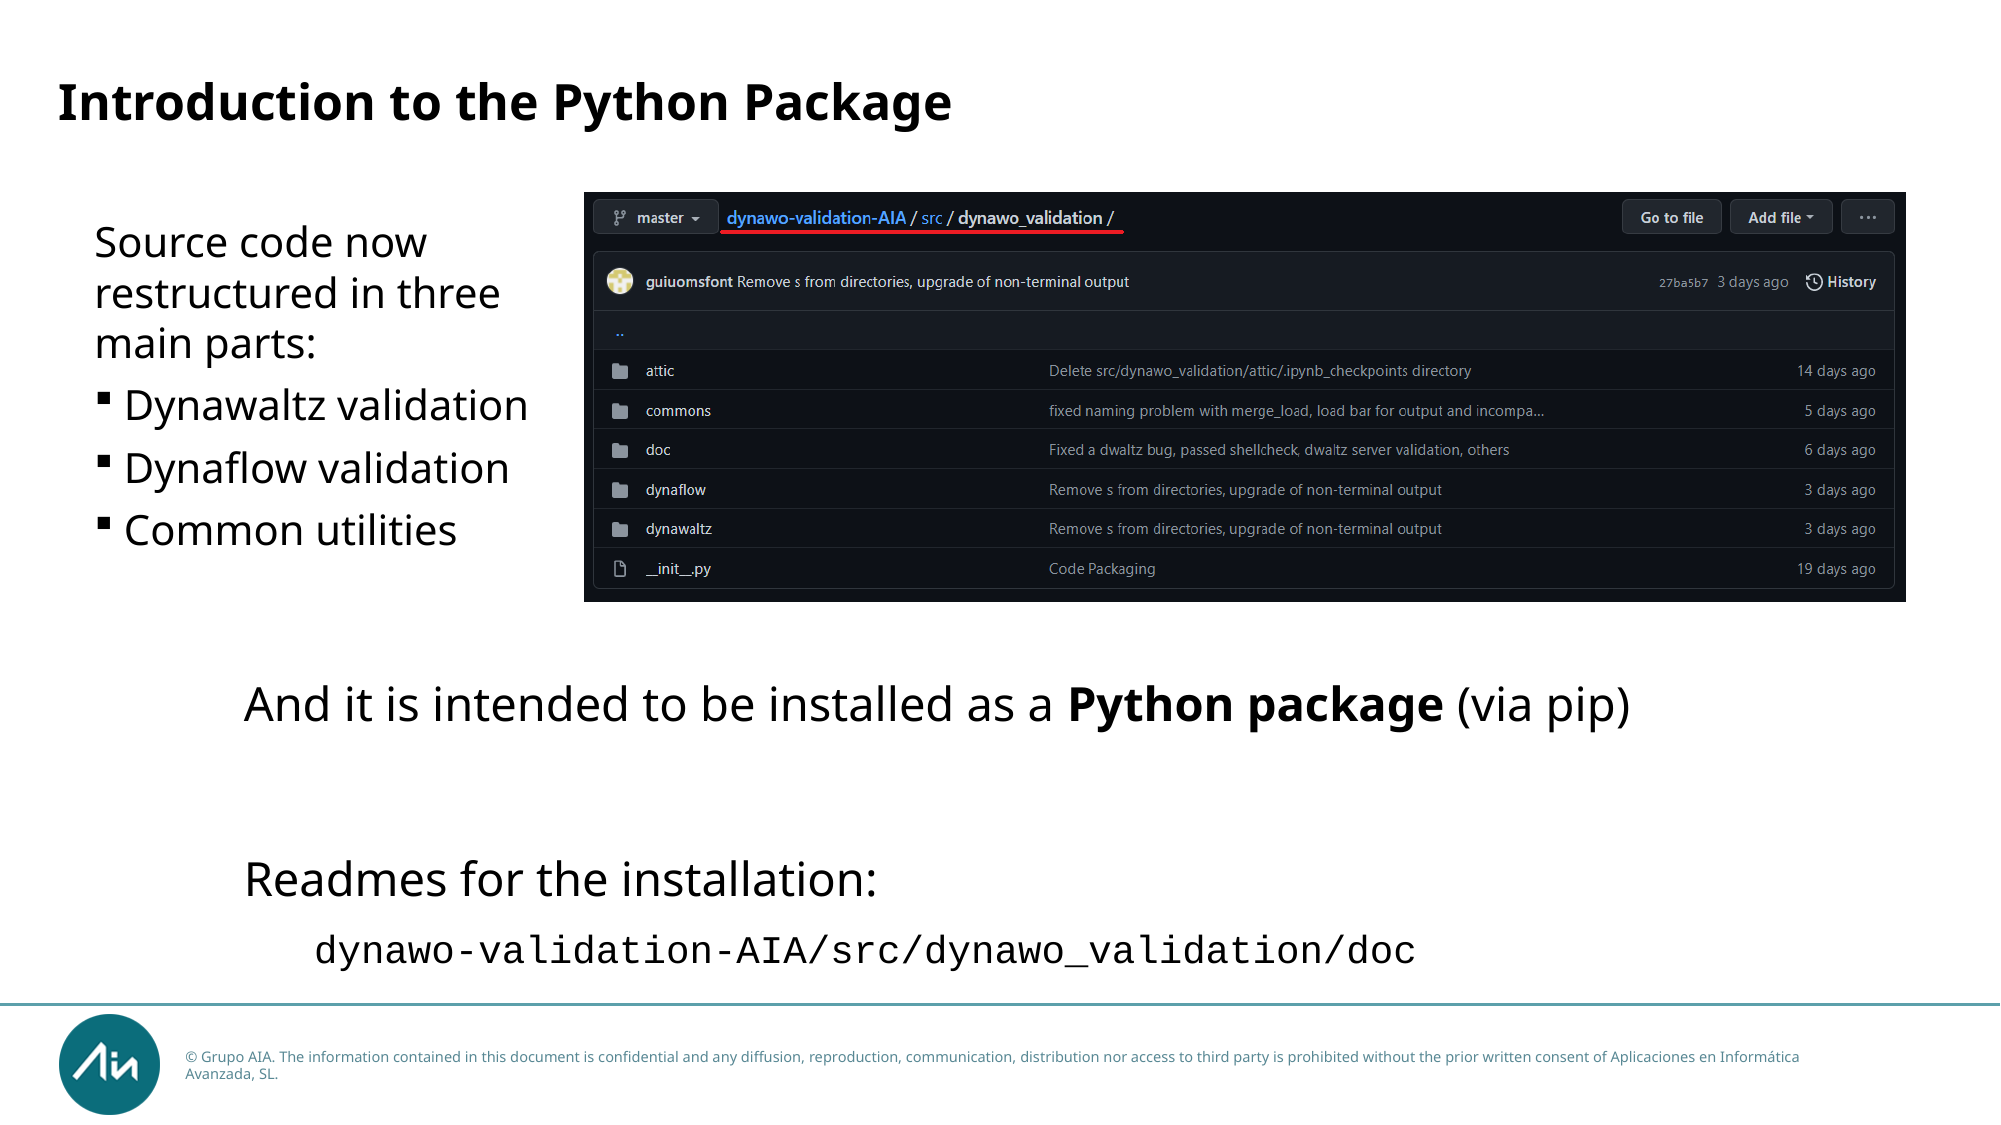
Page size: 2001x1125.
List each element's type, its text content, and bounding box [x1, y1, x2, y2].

text_box And it is intended to be installed as a Python package (via pip) Readmes for the installation: dynawo-validation-AIA/src/dynawo_validation/doc [228, 655, 1766, 982]
picture [584, 192, 1906, 602]
title Introduction to the Python Package [59, 70, 1941, 187]
list Source code now restructured in three main parts: Dynawaltz validation Dynaflow validation Common utilities [94, 216, 551, 578]
picture [59, 1014, 160, 1115]
